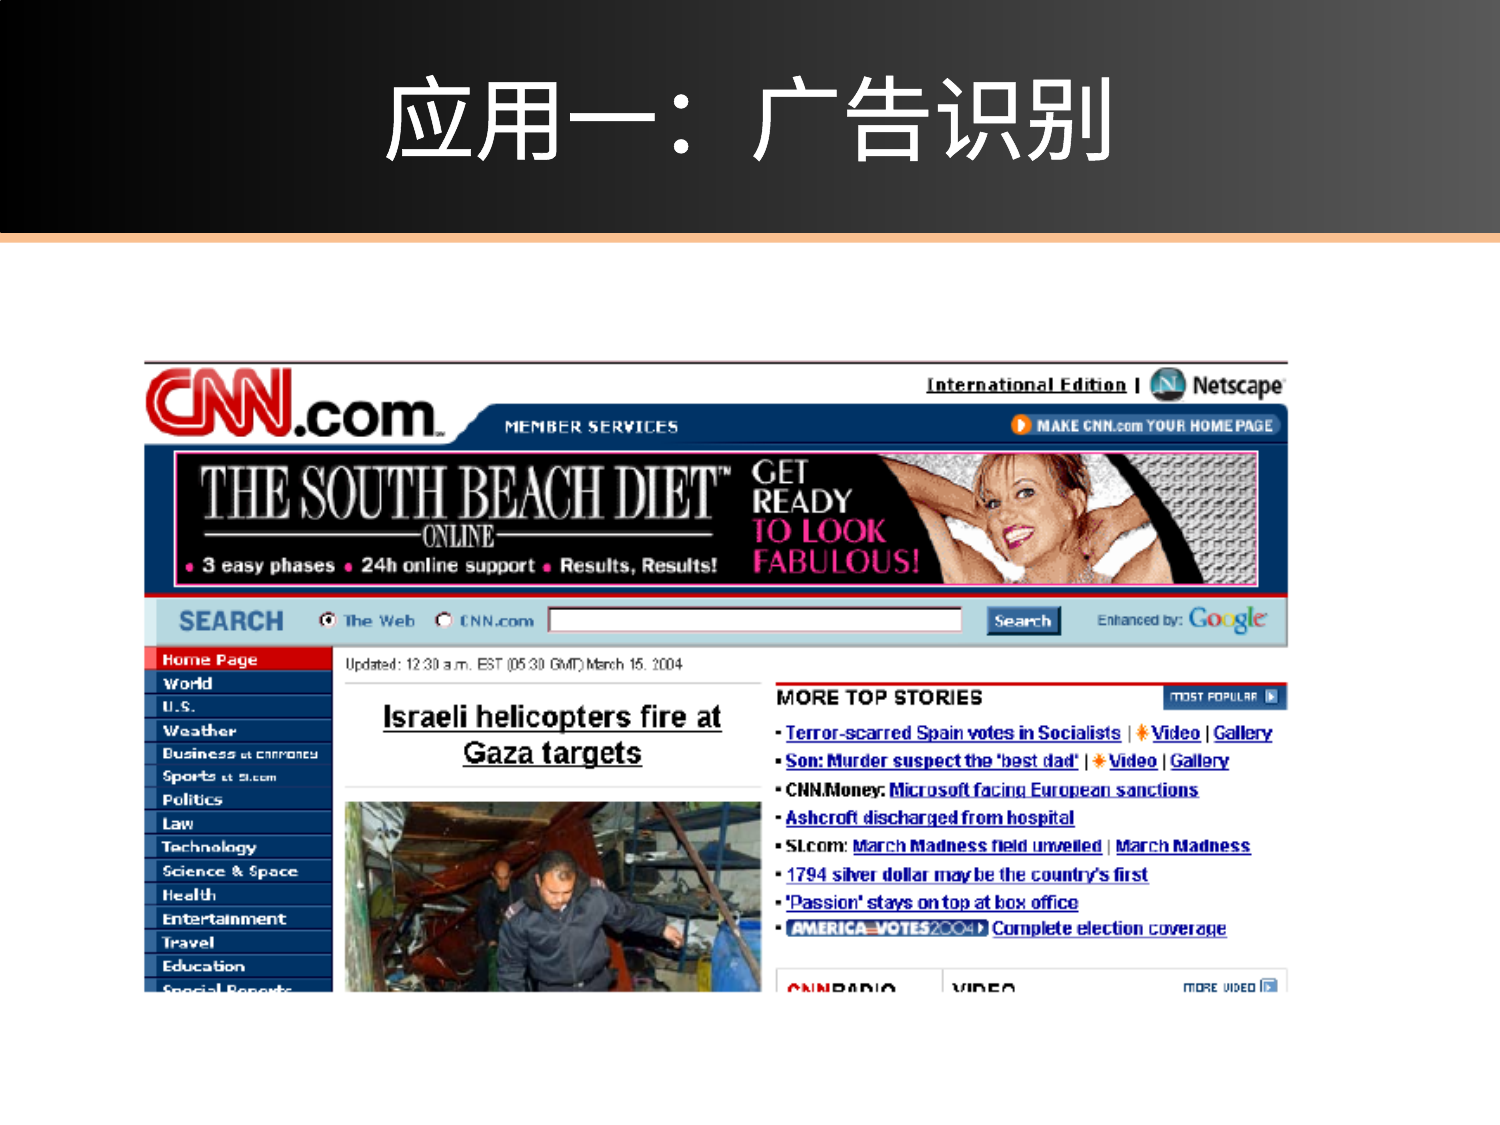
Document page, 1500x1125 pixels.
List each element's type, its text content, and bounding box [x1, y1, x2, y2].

picture [116, 327, 1354, 1020]
title 应用一：广告识别 [0, 0, 1500, 233]
